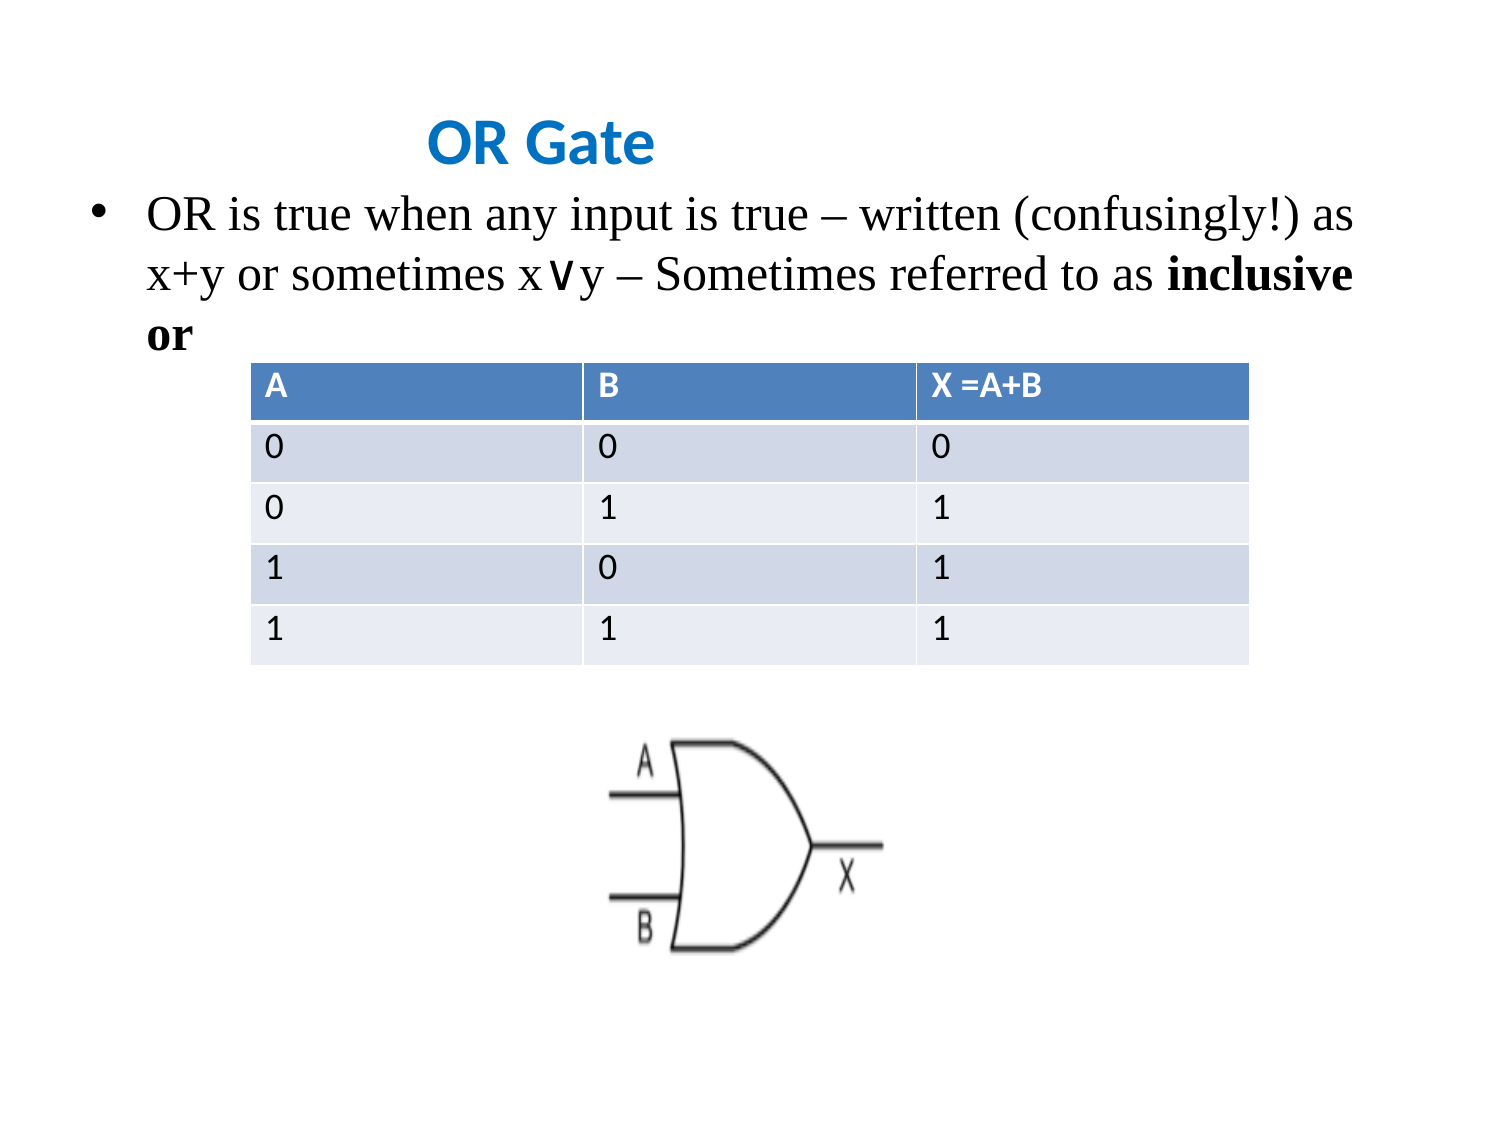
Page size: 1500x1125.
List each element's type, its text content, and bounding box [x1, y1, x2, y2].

table_cell 0 [251, 425, 582, 482]
picture [599, 692, 901, 997]
table_cell 1 [251, 606, 582, 665]
table_header X =A+B [917, 363, 1249, 420]
table_cell 1 [917, 484, 1249, 543]
table_cell 1 [584, 606, 916, 665]
table_header B [584, 363, 916, 420]
list OR is true when any input is true – written (confusingly!) as x+y or sometimes x∨y – Sometimes referred to as inclusive or [75, 172, 1425, 1125]
table_cell 1 [917, 545, 1249, 604]
table_cell 0 [584, 545, 916, 604]
table_header A [251, 363, 582, 420]
table_cell 0 [917, 425, 1249, 482]
table_cell 1 [584, 484, 916, 543]
table_cell 0 [251, 484, 582, 543]
table_cell 1 [917, 606, 1249, 665]
table_cell 1 [251, 545, 582, 604]
title OR Gate [0, 0, 1214, 256]
table_cell 0 [584, 425, 916, 482]
